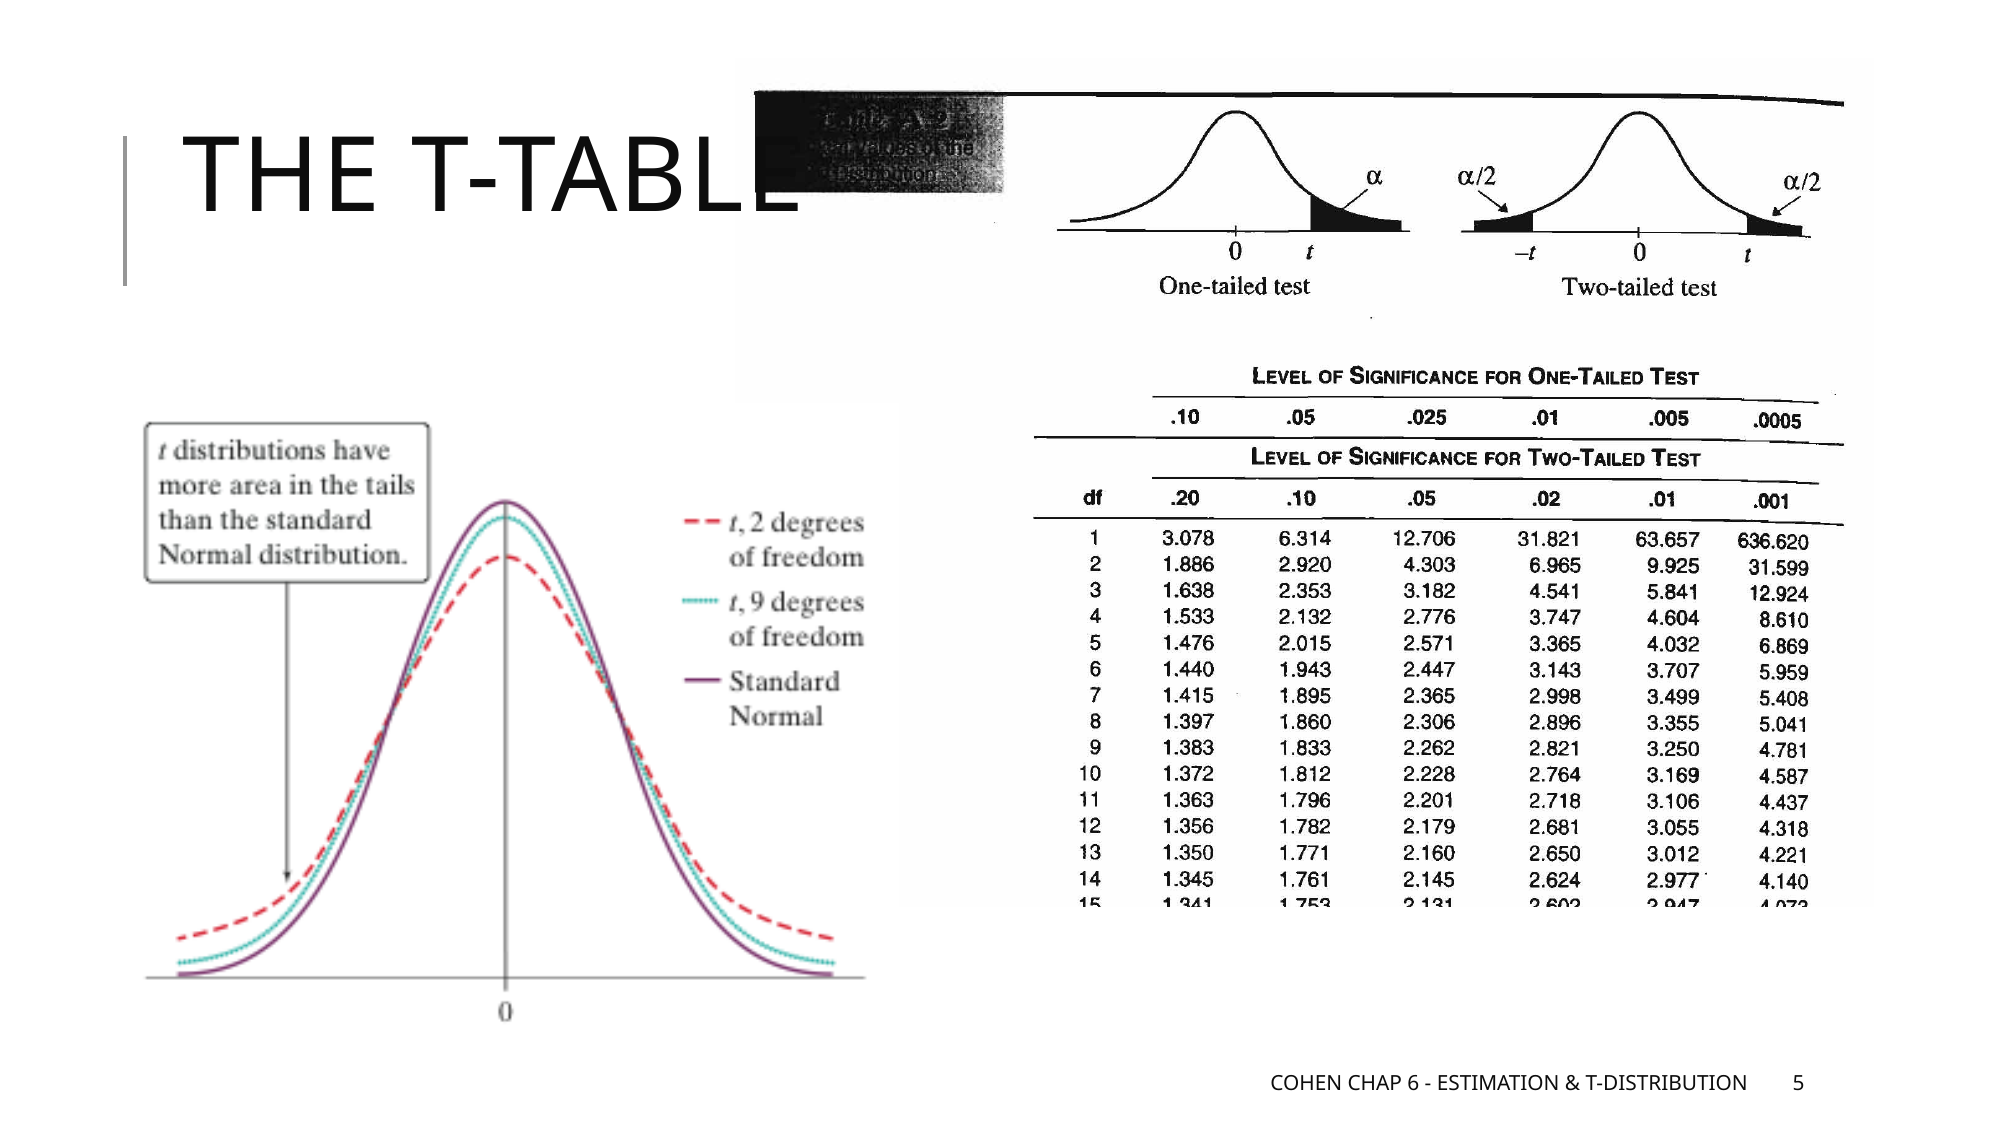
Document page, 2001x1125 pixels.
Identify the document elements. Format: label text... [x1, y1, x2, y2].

title The t-table [168, 58, 730, 305]
slide_number 5 [1777, 1061, 1938, 1107]
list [121, 403, 899, 1032]
footer Cohen Chap 6 - Estimation & t-distribution [794, 1061, 1763, 1107]
picture [735, 58, 1874, 908]
